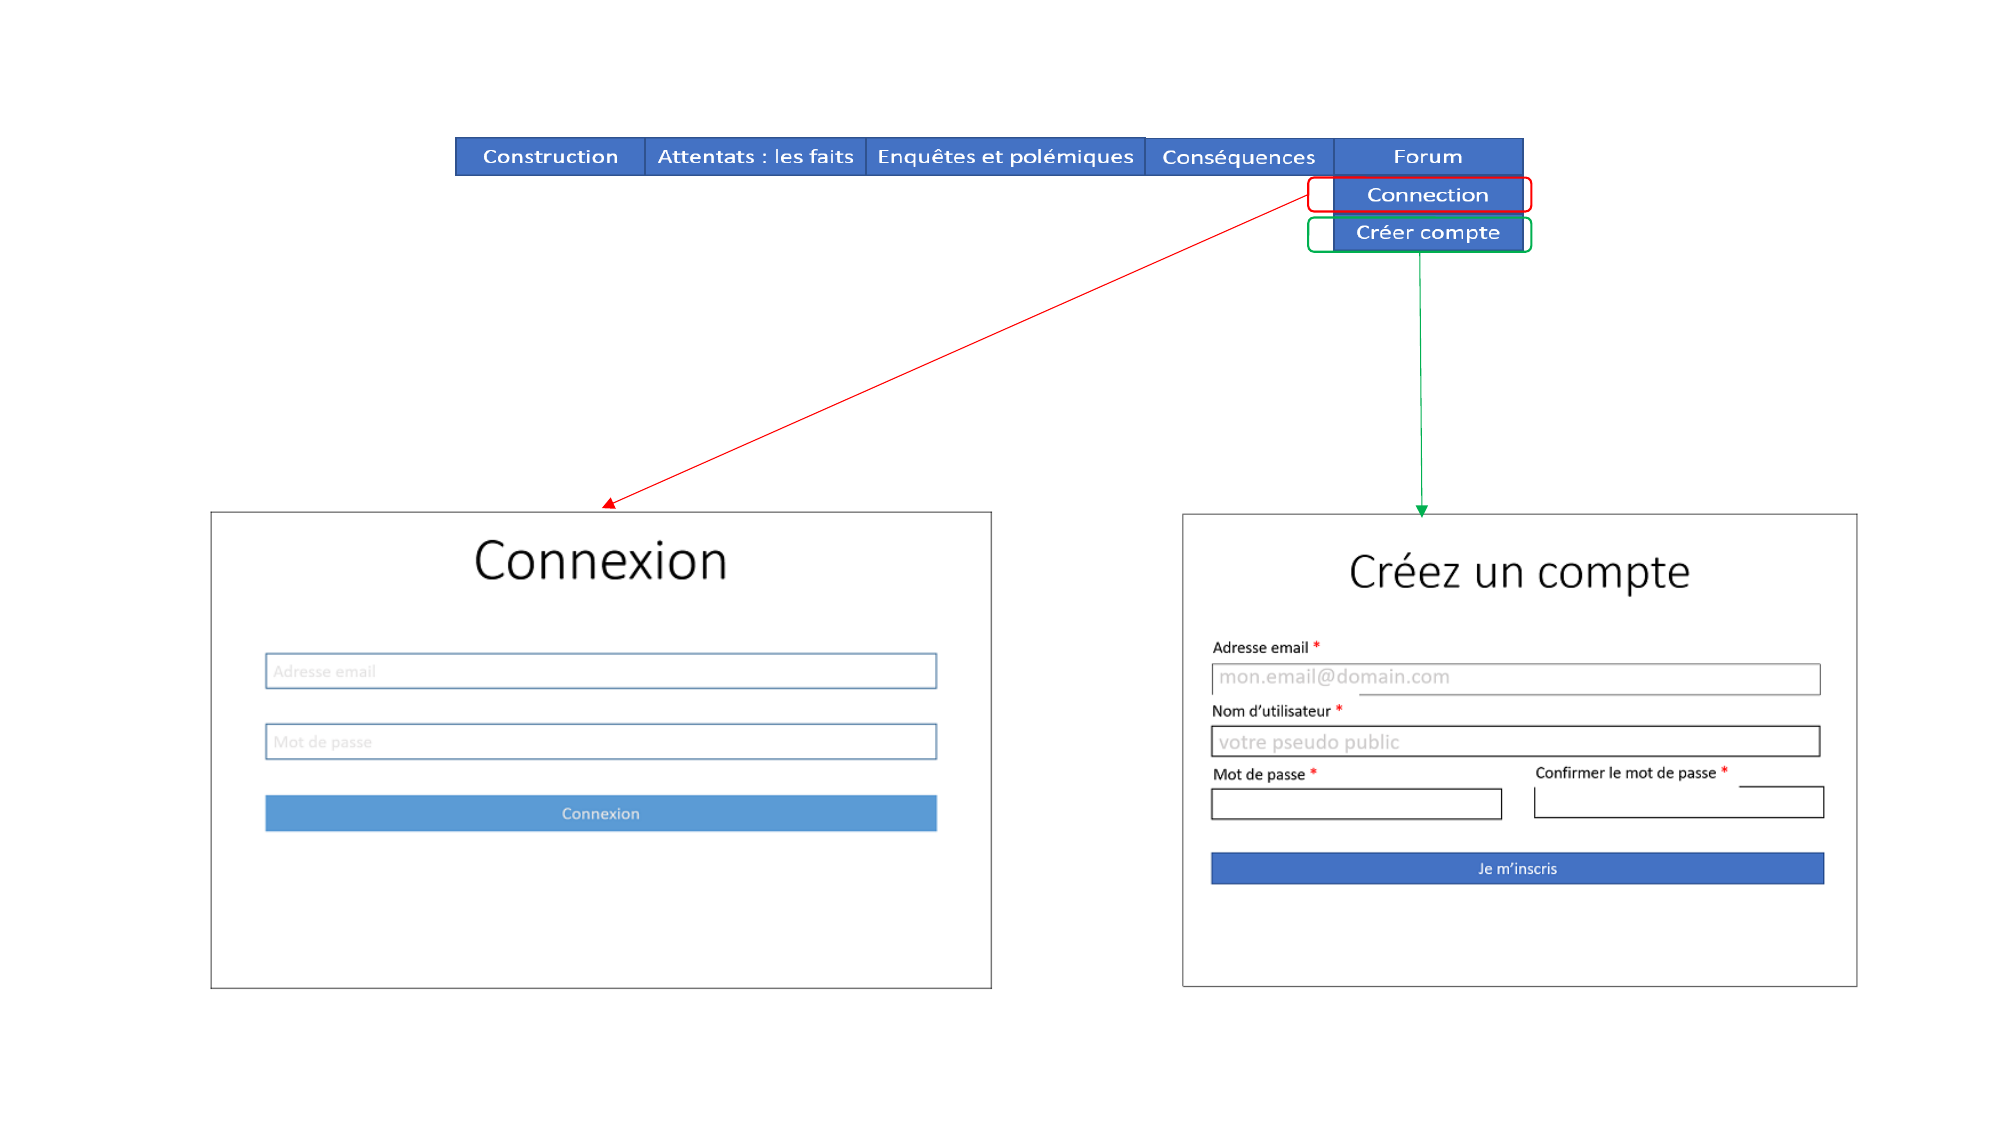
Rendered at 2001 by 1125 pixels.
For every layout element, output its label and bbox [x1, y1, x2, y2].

picture [207, 508, 997, 994]
text_box [601, 194, 1309, 509]
picture [1180, 508, 1861, 995]
picture [448, 123, 1545, 380]
